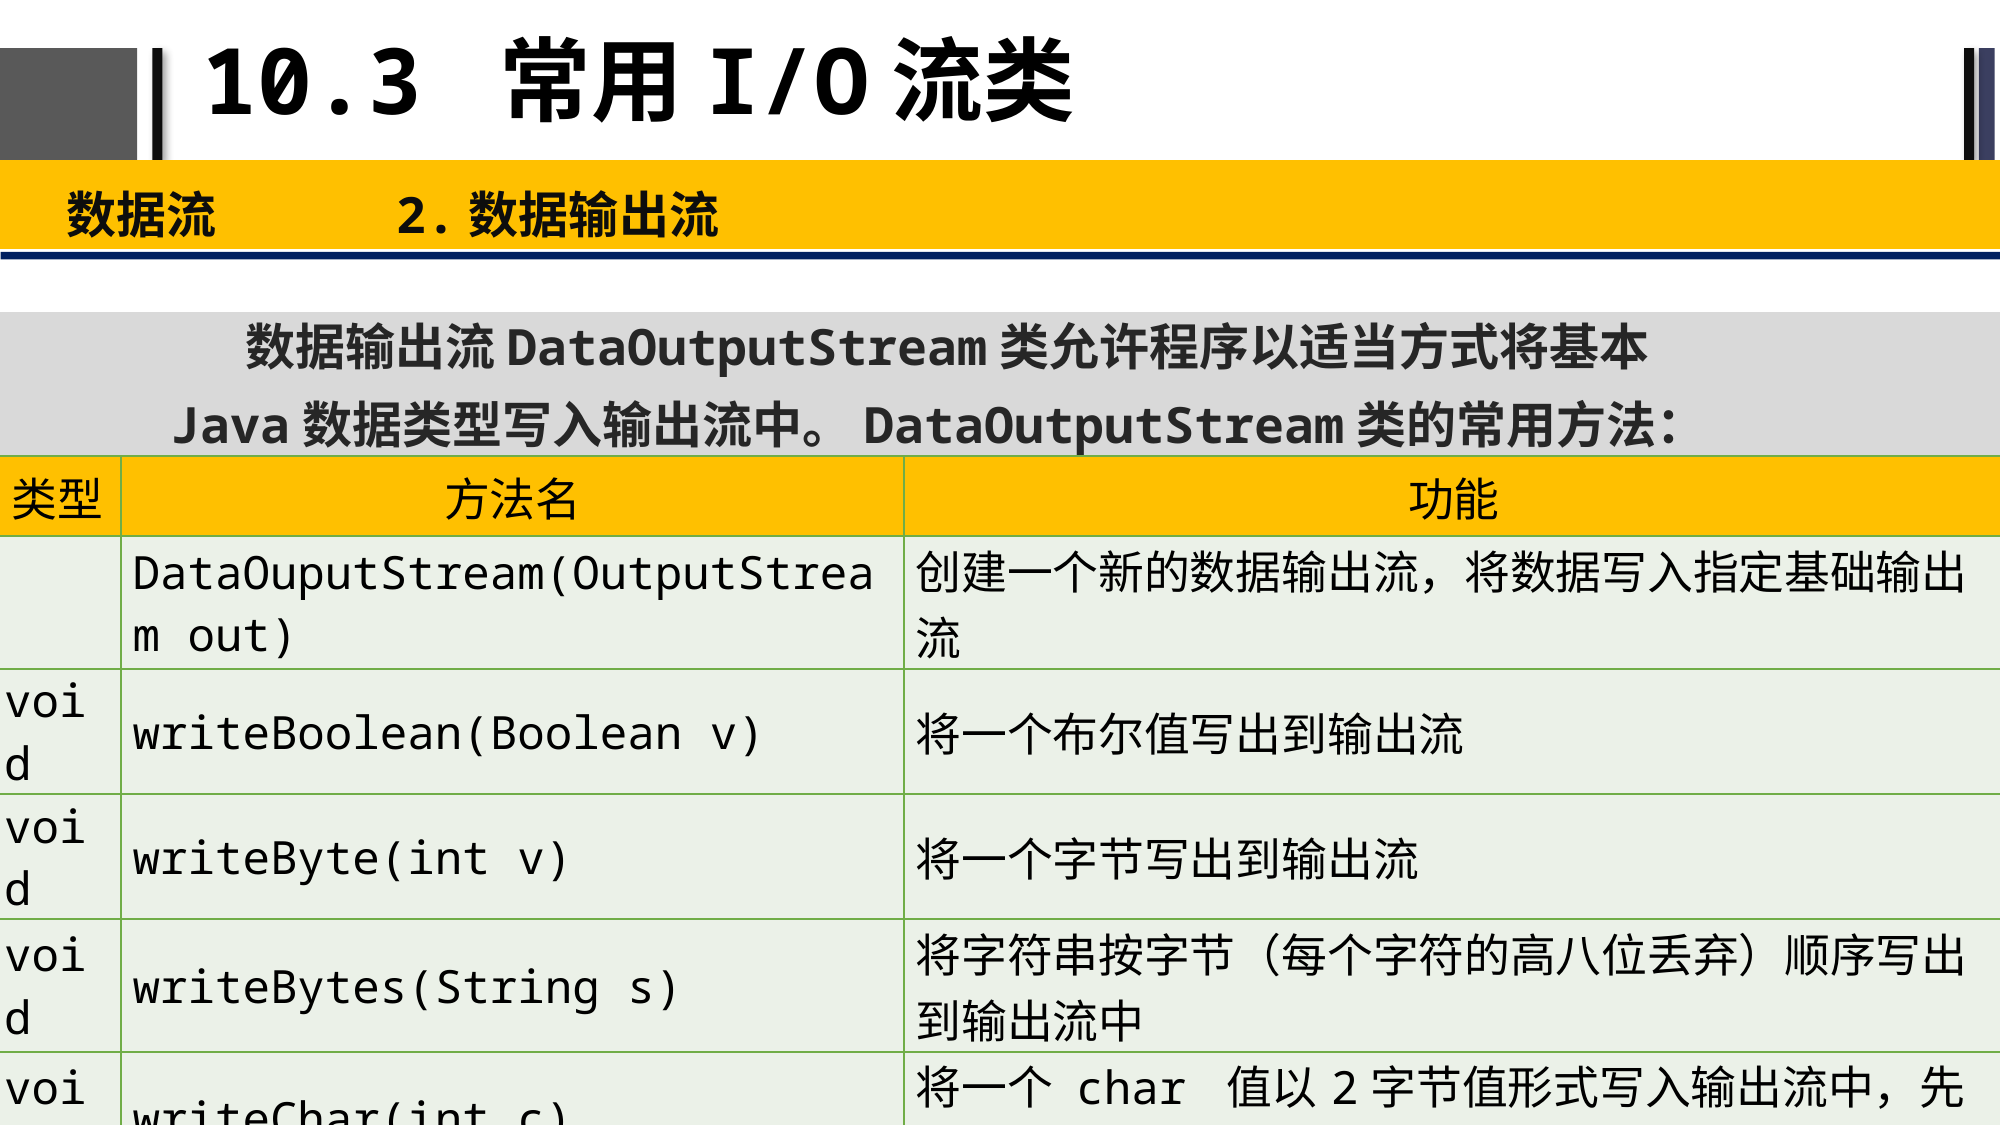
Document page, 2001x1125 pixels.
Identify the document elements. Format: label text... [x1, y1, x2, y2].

text_box [0, 311, 2000, 455]
table_header 类型 [0, 457, 120, 535]
table_cell void [0, 670, 120, 793]
table_header 方法名 [122, 457, 903, 535]
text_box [0, 159, 2000, 249]
table_cell 将一个布尔值写出到输出流 [905, 670, 2000, 793]
table_cell [0, 537, 120, 668]
table_cell 将一个 char 值以2字节值形式写入输出流中，先写入高字节 [905, 1053, 2000, 1125]
table_cell 将字符串按字节（每个字符的高八位丢弃）顺序写出到输出流中 [905, 920, 2000, 1051]
table_cell writeChar(int c) [122, 1053, 903, 1125]
table_cell writeBoolean(Boolean v) [122, 670, 903, 793]
table_cell 创建一个新的数据输出流，将数据写入指定基础输出流 [905, 537, 2000, 668]
table_cell writeBytes(String s) [122, 920, 903, 1051]
table_cell void [0, 1053, 120, 1125]
table_cell writeByte(int v) [122, 795, 903, 918]
text_box 数据输出流DataOutputStream类允许程序以适当方式将基本Java数据类型写入输出流中。DataOutputStream类的常用方法： [150, 287, 1763, 453]
text_box [0, 251, 2000, 260]
table_cell void [0, 920, 120, 1051]
table_cell void [0, 795, 120, 918]
table_header 功能 [905, 457, 2000, 535]
table_cell 将一个字节写出到输出流 [905, 795, 2000, 918]
table_cell DataOuputStream(OutputStream out) [122, 537, 903, 668]
title 10.3 常用I/O流类 [187, 2, 1459, 159]
